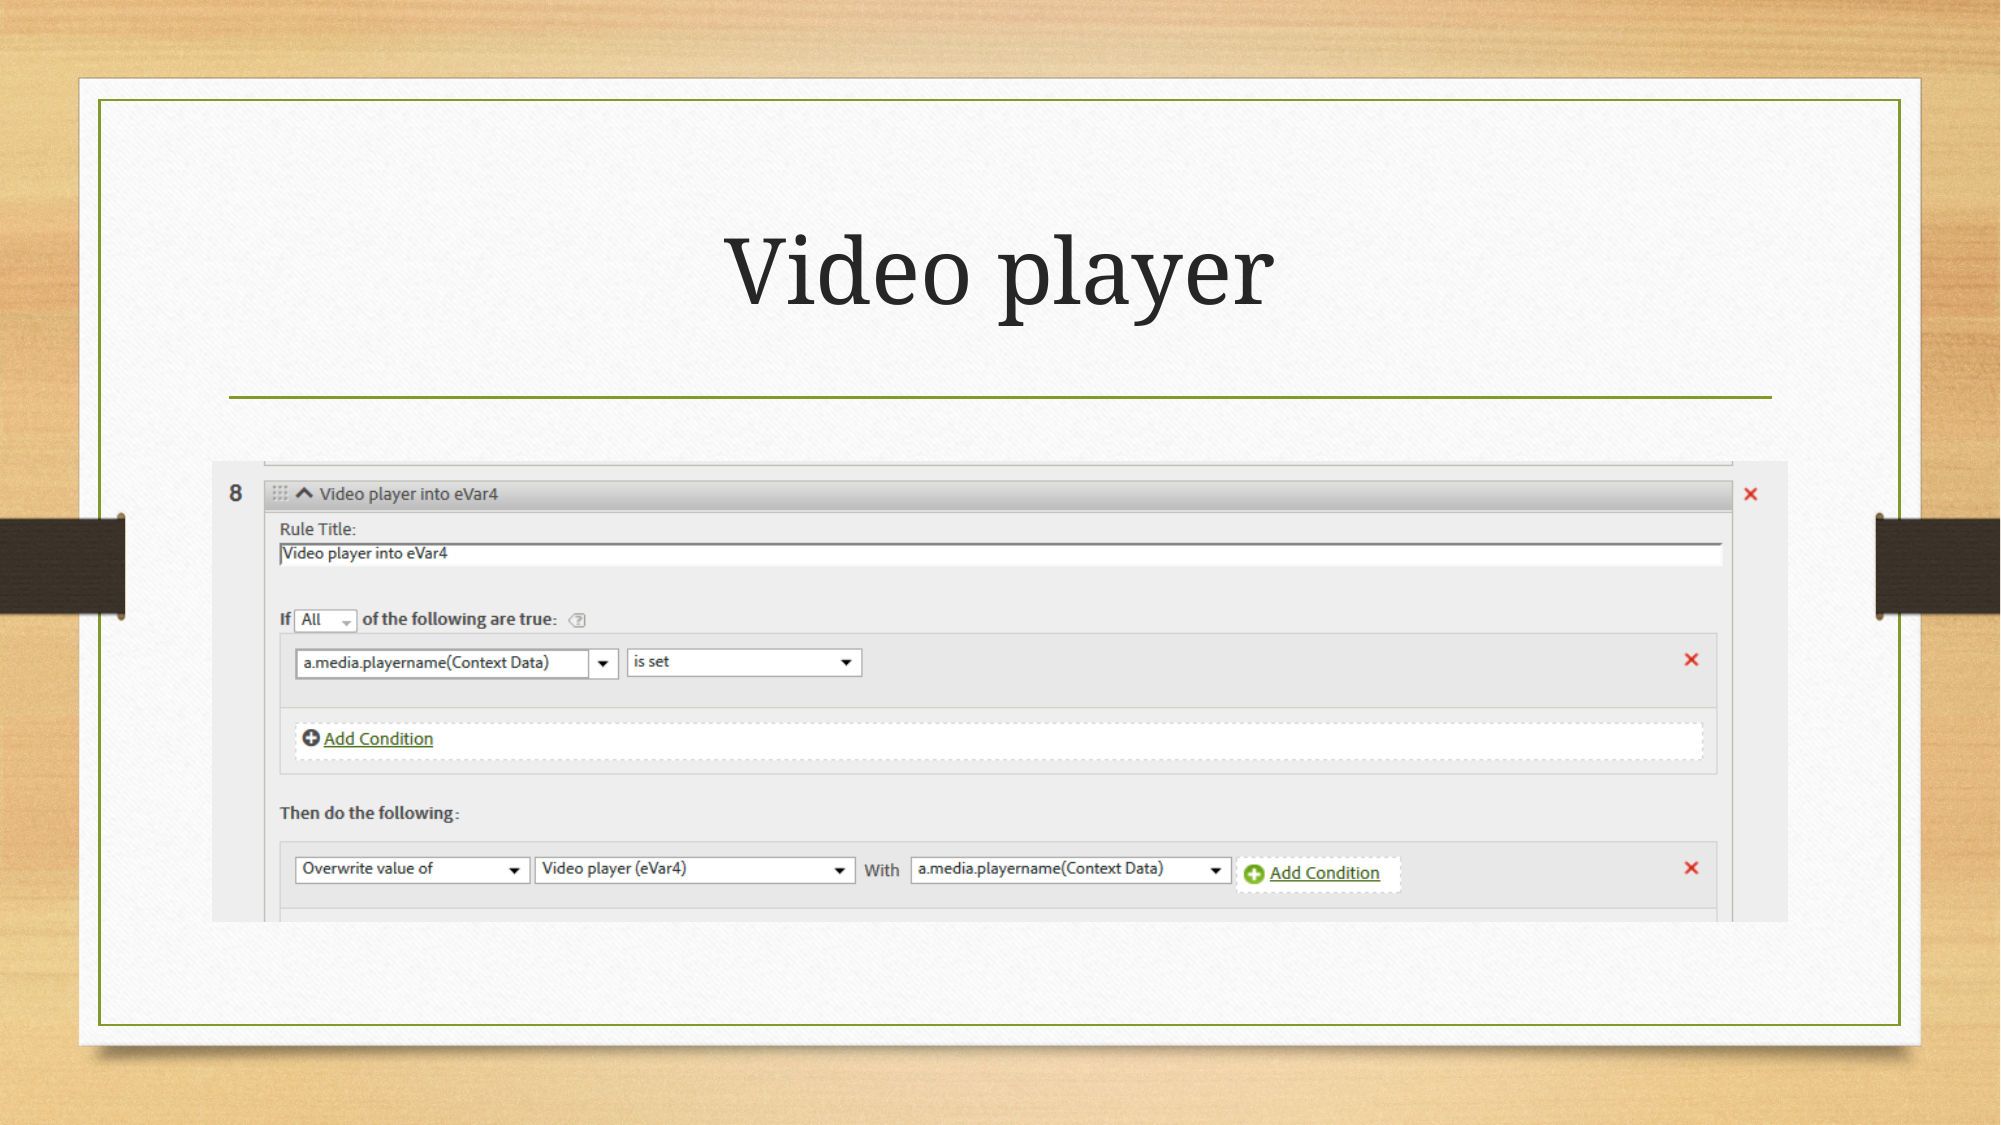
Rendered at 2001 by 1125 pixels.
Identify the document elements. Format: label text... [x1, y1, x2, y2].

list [212, 461, 1788, 922]
picture [0, 0, 2001, 1125]
title Video player [212, 161, 1788, 375]
